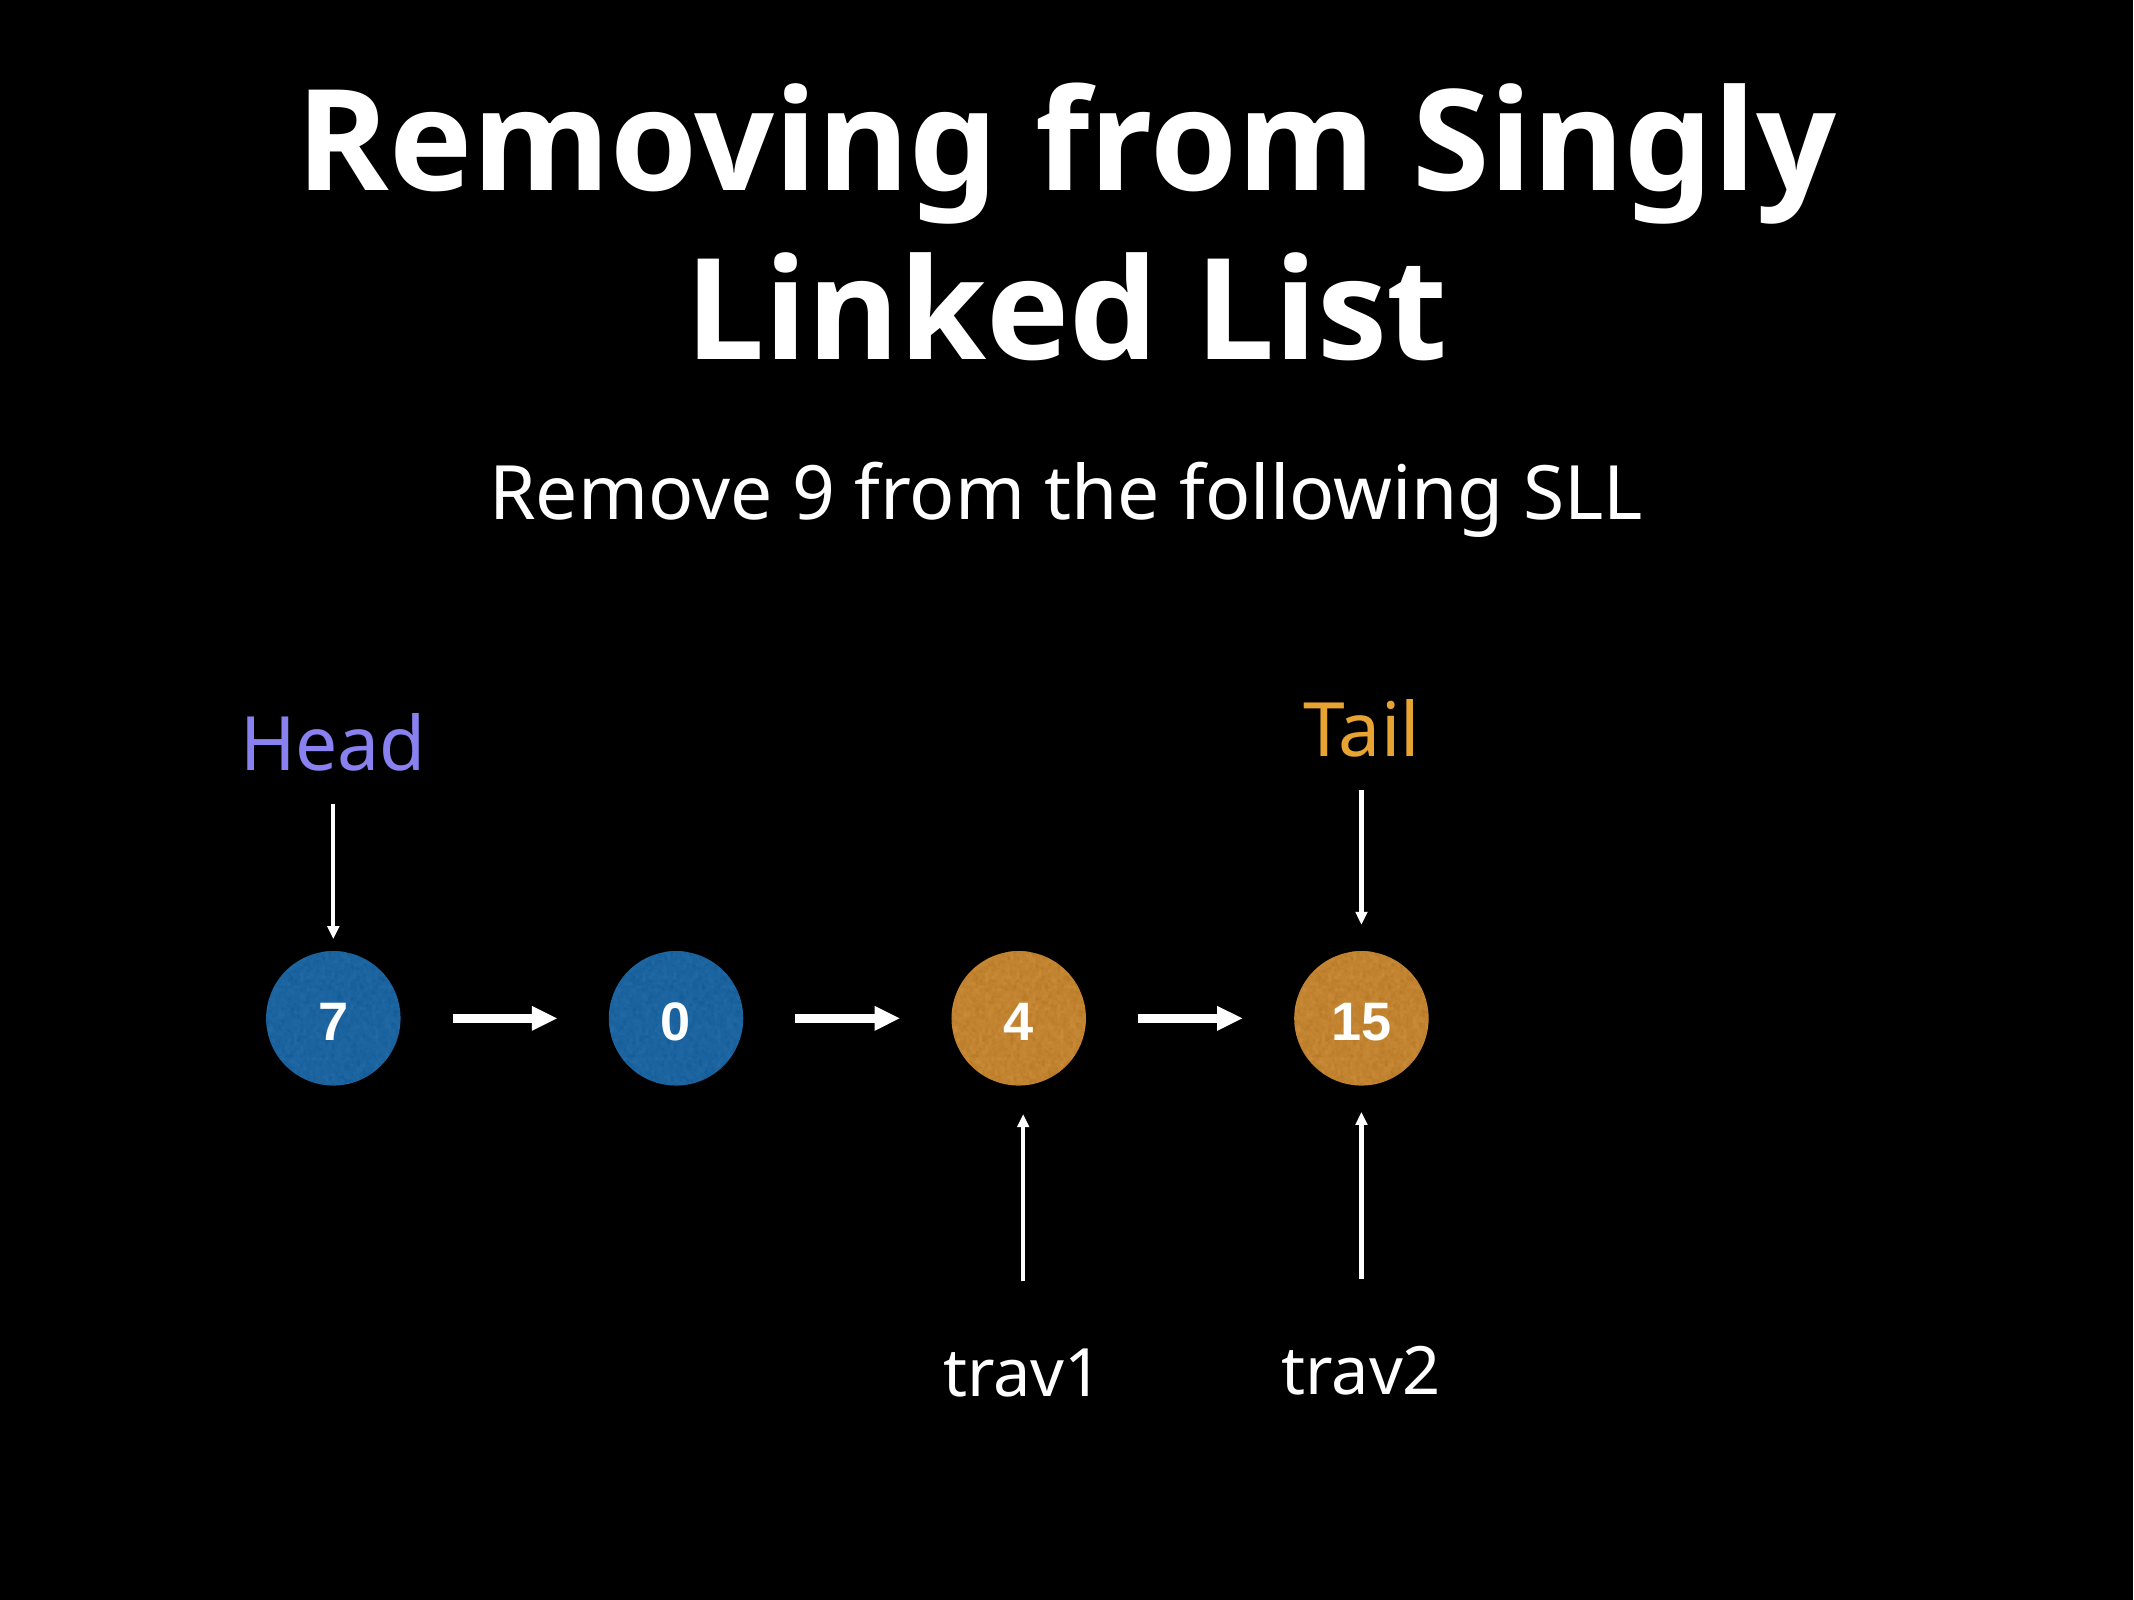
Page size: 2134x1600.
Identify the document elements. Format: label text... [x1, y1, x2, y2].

text_box [1016, 1114, 1030, 1282]
text_box trav2 [1272, 1319, 1450, 1416]
title Removing from Singly Linked List [155, 41, 1978, 397]
text_box [795, 1012, 900, 1025]
text_box 15 [1294, 951, 1429, 1086]
text_box 4 [951, 951, 1086, 1086]
text_box [452, 1012, 557, 1025]
text_box [1137, 1012, 1243, 1025]
text_box 7 [266, 951, 401, 1086]
text_box [1355, 1112, 1368, 1280]
text_box 0 [608, 951, 744, 1086]
text_box Remove 9 from the following SLL [480, 435, 1653, 543]
text_box Head [231, 687, 435, 795]
text_box trav1 [934, 1321, 1112, 1418]
text_box [1355, 789, 1368, 925]
text_box [327, 804, 340, 939]
text_box Tail [1294, 673, 1428, 780]
